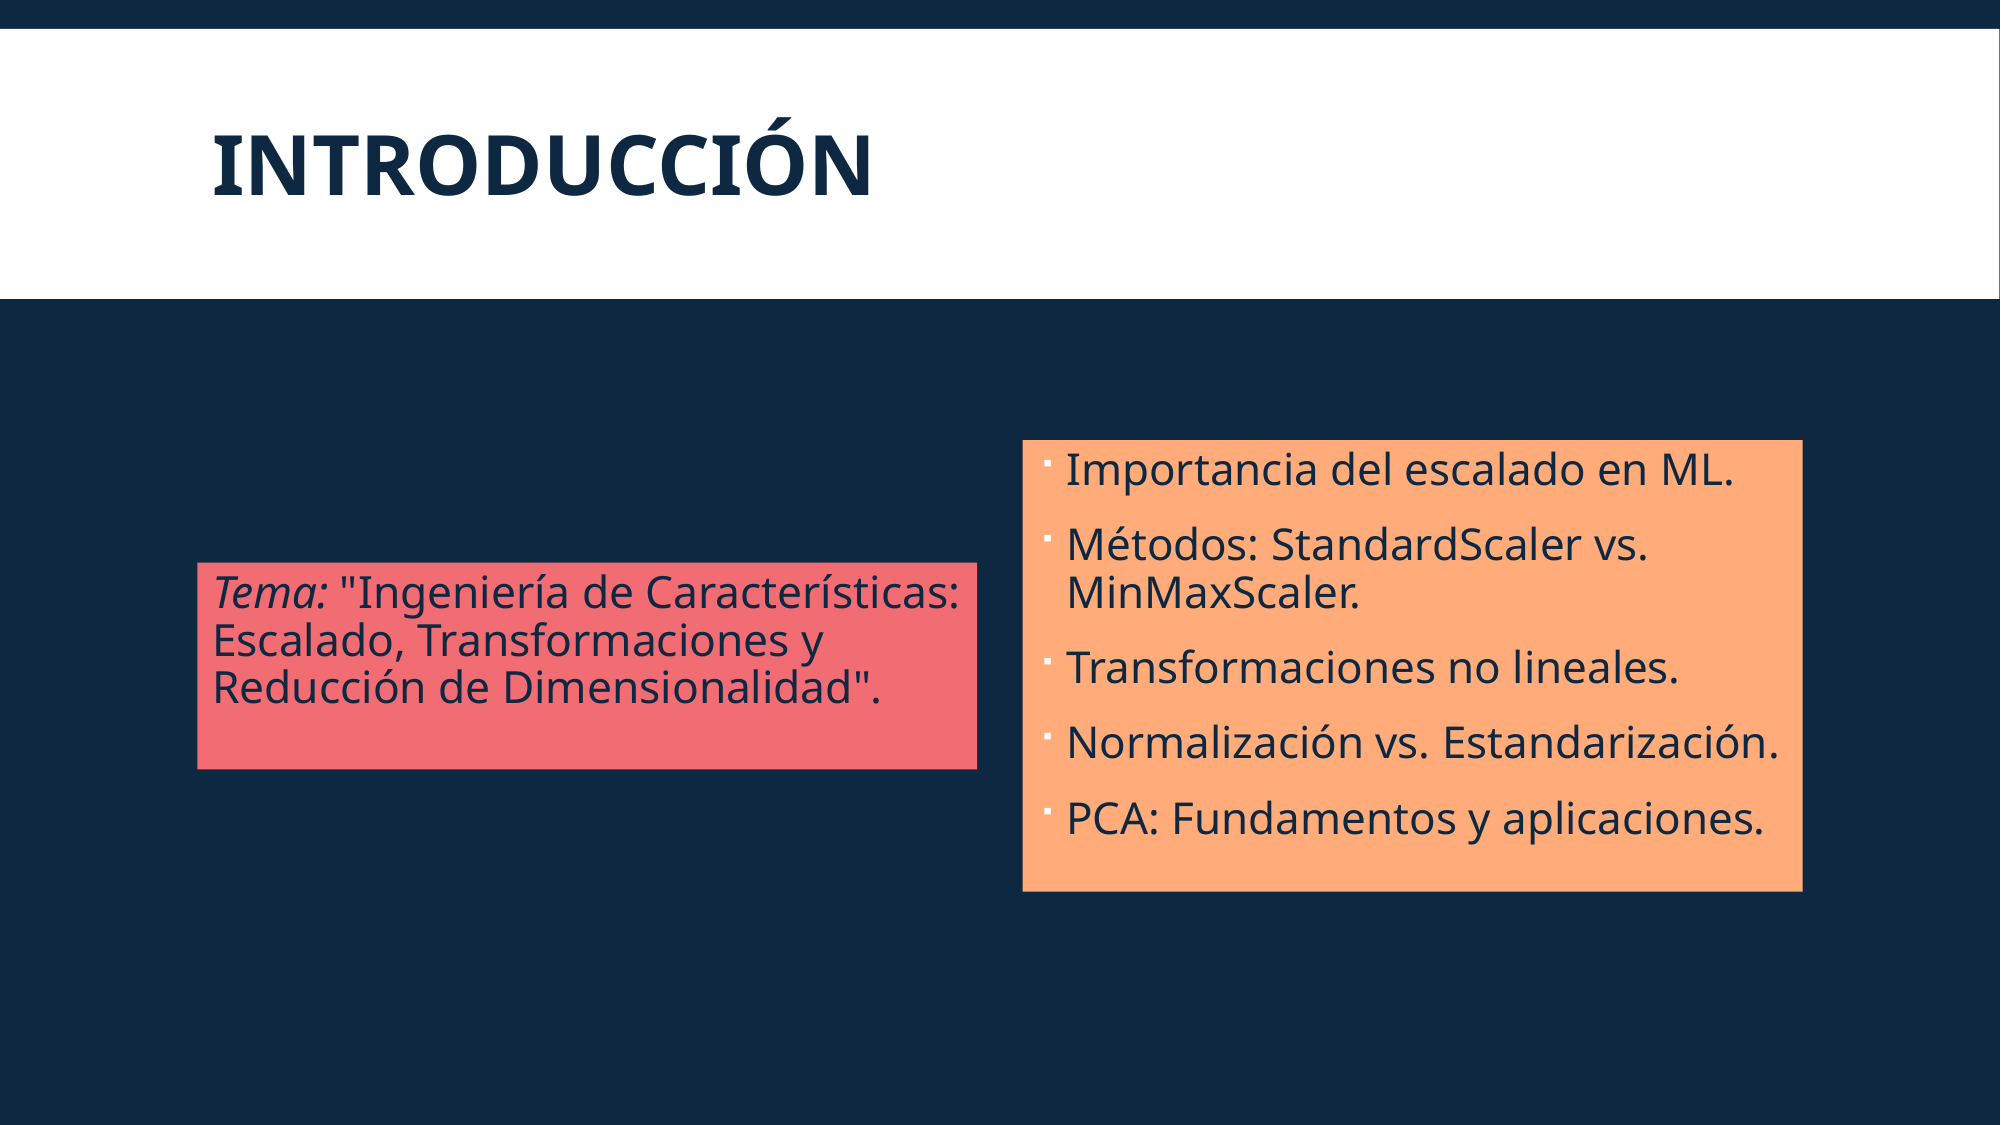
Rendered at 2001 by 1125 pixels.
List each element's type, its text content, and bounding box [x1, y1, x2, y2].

list Importancia del escalado en ML. Métodos: StandardScaler vs. MinMaxScaler. Transformaciones no lineales. Normalización vs. Estandarización. PCA: Fundamentos y aplicaciones. [1022, 440, 1803, 892]
title Introducción [197, 46, 1803, 295]
list Tema: "Ingeniería de Características: Escalado, Transformaciones y Reducción de Dimensionalidad". [197, 562, 978, 770]
